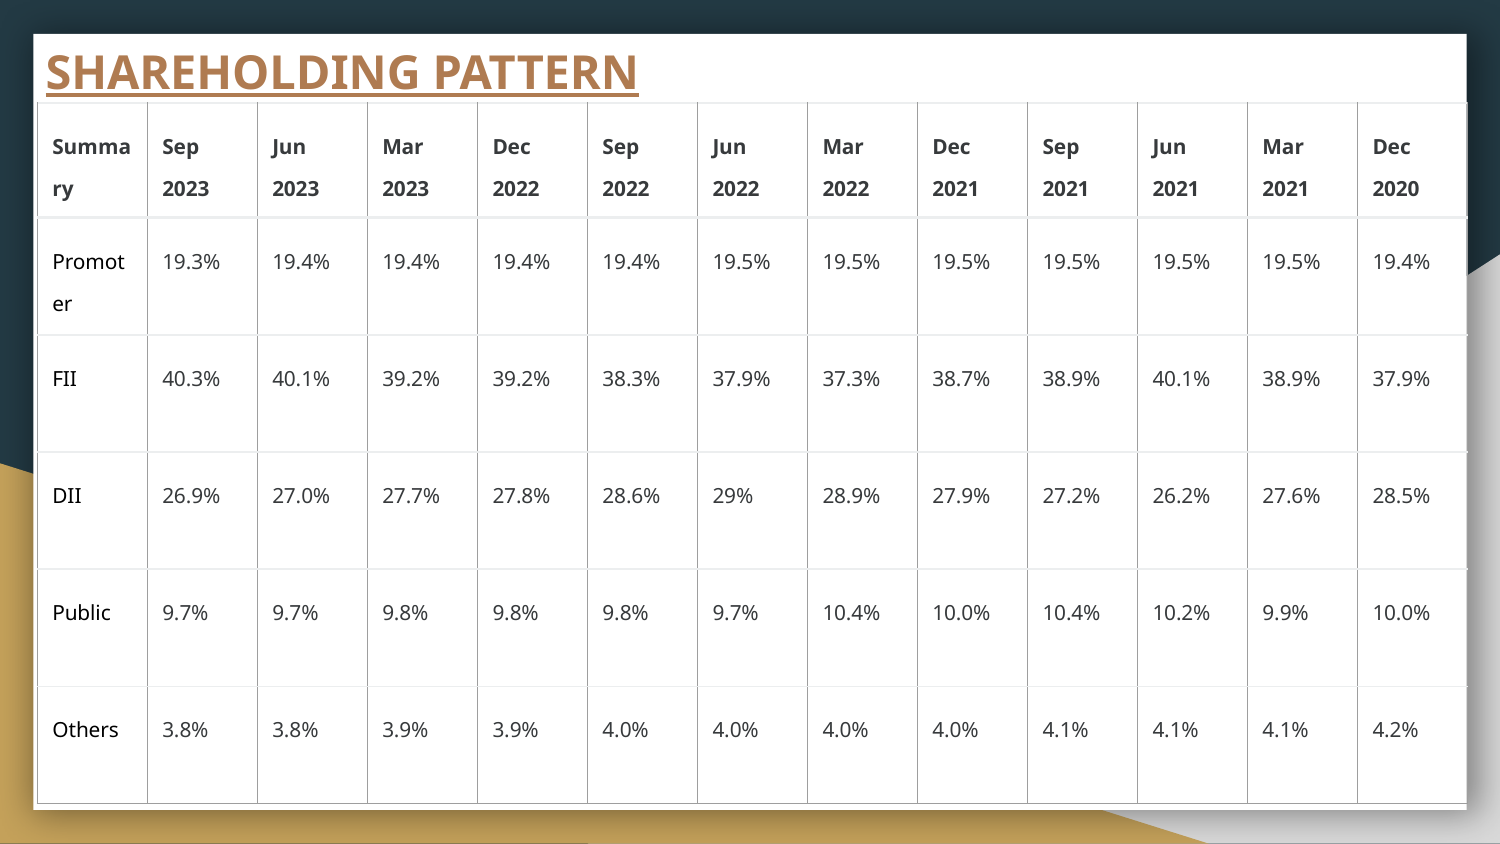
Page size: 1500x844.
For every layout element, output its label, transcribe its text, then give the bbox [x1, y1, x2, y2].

table_header Dec 2020 [1358, 104, 1467, 216]
table_cell 3.8% [258, 687, 367, 803]
table_cell 27.8% [478, 453, 587, 568]
table_cell 10.0% [1358, 570, 1467, 686]
table_cell 4.0% [808, 687, 917, 803]
table_cell 4.0% [918, 687, 1027, 803]
table_cell 27.0% [258, 453, 367, 568]
table_cell 9.8% [368, 570, 477, 686]
table_cell 28.6% [588, 453, 697, 568]
table_cell Promoter [38, 219, 147, 334]
table_cell 40.3% [148, 336, 257, 451]
table_cell 26.2% [1138, 453, 1247, 568]
table_cell 27.9% [918, 453, 1027, 568]
table_cell 38.9% [1028, 336, 1137, 451]
table_cell 3.8% [148, 687, 257, 803]
table_cell 19.4% [478, 219, 587, 334]
table_cell Public [38, 570, 147, 686]
table_cell 19.4% [1358, 219, 1467, 334]
table_cell 37.3% [808, 336, 917, 451]
table_cell 10.4% [1028, 570, 1137, 686]
table_cell 3.9% [478, 687, 587, 803]
table_cell Others [38, 687, 147, 803]
table_header Mar 2022 [808, 119, 917, 216]
title SHAREHOLDING PATTERN [30, 24, 1429, 119]
table_cell 40.1% [258, 336, 367, 451]
table_cell 19.5% [1028, 219, 1137, 334]
table_cell 28.9% [808, 453, 917, 568]
table_cell 38.7% [918, 336, 1027, 451]
table_cell 10.2% [1138, 570, 1247, 686]
table_cell 19.5% [1138, 219, 1247, 334]
table_cell 19.5% [918, 219, 1027, 334]
table_cell 38.9% [1248, 336, 1357, 451]
table_header Sep 2021 [1028, 119, 1137, 216]
table_cell 10.4% [808, 570, 917, 686]
table_cell 4.1% [1138, 687, 1247, 803]
table_cell 19.4% [588, 219, 697, 334]
table_header Mar 2021 [1248, 119, 1357, 216]
table_header Jun 2021 [1138, 119, 1247, 216]
table_cell 28.5% [1358, 453, 1467, 568]
table_cell 26.9% [148, 453, 257, 568]
table_cell 27.2% [1028, 453, 1137, 568]
table_header Mar 2023 [368, 119, 477, 216]
table_cell 37.9% [1358, 336, 1467, 451]
table_cell 19.4% [258, 219, 367, 334]
table_cell 39.2% [368, 336, 477, 451]
table_cell 38.3% [588, 336, 697, 451]
table_header Sep 2023 [148, 119, 257, 216]
table_cell 39.2% [478, 336, 587, 451]
table_header Summary [38, 119, 147, 216]
table_cell DII [38, 453, 147, 568]
table_cell 9.7% [258, 570, 367, 686]
table_cell 9.9% [1248, 570, 1357, 686]
table_cell 9.8% [588, 570, 697, 686]
table_cell 27.6% [1248, 453, 1357, 568]
table_cell 40.1% [1138, 336, 1247, 451]
table_cell 19.4% [368, 219, 477, 334]
table_cell 9.7% [698, 570, 807, 686]
table_cell 19.5% [1248, 219, 1357, 334]
table_cell 27.7% [368, 453, 477, 568]
table_cell 4.2% [1358, 687, 1467, 803]
table_header Sep 2022 [588, 119, 697, 216]
table_cell 9.7% [148, 570, 257, 686]
table_cell 37.9% [698, 336, 807, 451]
table_cell 10.0% [918, 570, 1027, 686]
table_cell 3.9% [368, 687, 477, 803]
table_cell FII [38, 336, 147, 451]
table_cell 19.5% [698, 219, 807, 334]
table_cell 4.0% [588, 687, 697, 803]
table_header Jun 2022 [698, 119, 807, 216]
table_header Dec 2022 [478, 119, 587, 216]
table_cell 29% [698, 453, 807, 568]
table_cell 4.1% [1028, 687, 1137, 803]
table_cell 4.0% [698, 687, 807, 803]
table_cell 19.3% [148, 219, 257, 334]
table_cell 4.1% [1248, 687, 1357, 803]
table_cell 19.5% [808, 219, 917, 334]
table_header Jun 2023 [258, 119, 367, 216]
table_header Dec 2021 [918, 119, 1027, 216]
table_cell 9.8% [478, 570, 587, 686]
